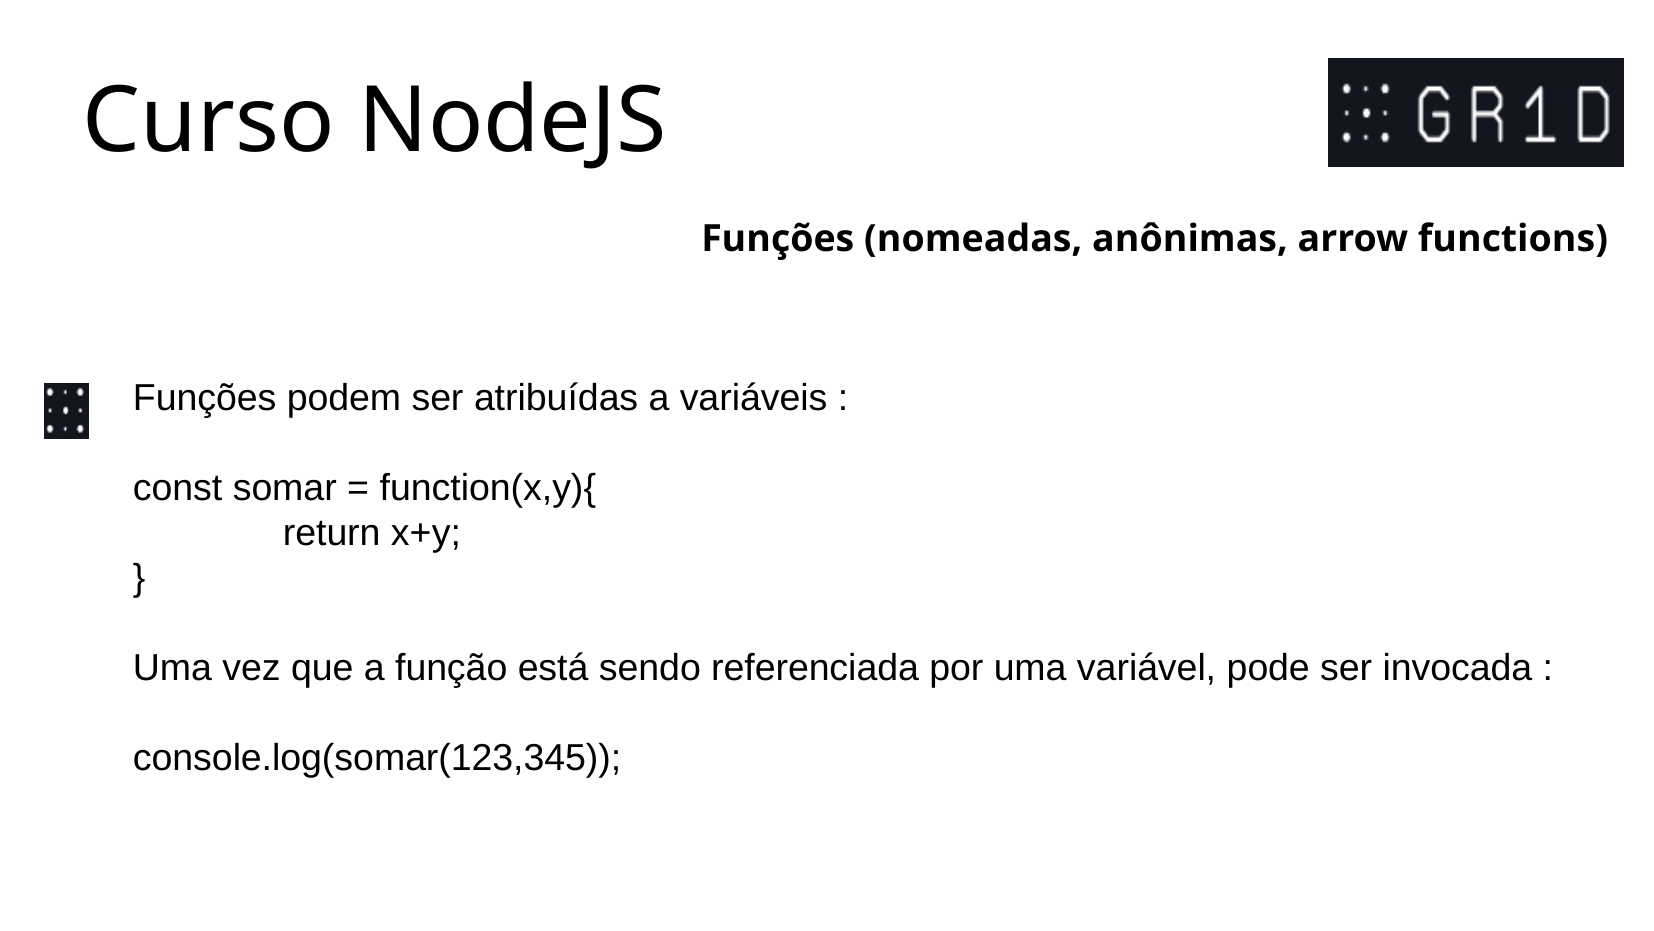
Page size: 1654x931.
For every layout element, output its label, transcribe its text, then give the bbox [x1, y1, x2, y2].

text_box Funções (nomeadas, anônimas, arrow functions) [118, 206, 1624, 264]
text_box Funções podem ser atribuídas a variáveis : const somar = function(x,y){ return x+y; } Uma vez que a função está sendo referenciada por uma variável, pode ser invocada : console.log(somar(123,345)); [118, 365, 1624, 886]
picture [1327, 58, 1625, 167]
title Curso NodeJS [82, 37, 1571, 193]
picture [44, 383, 89, 440]
